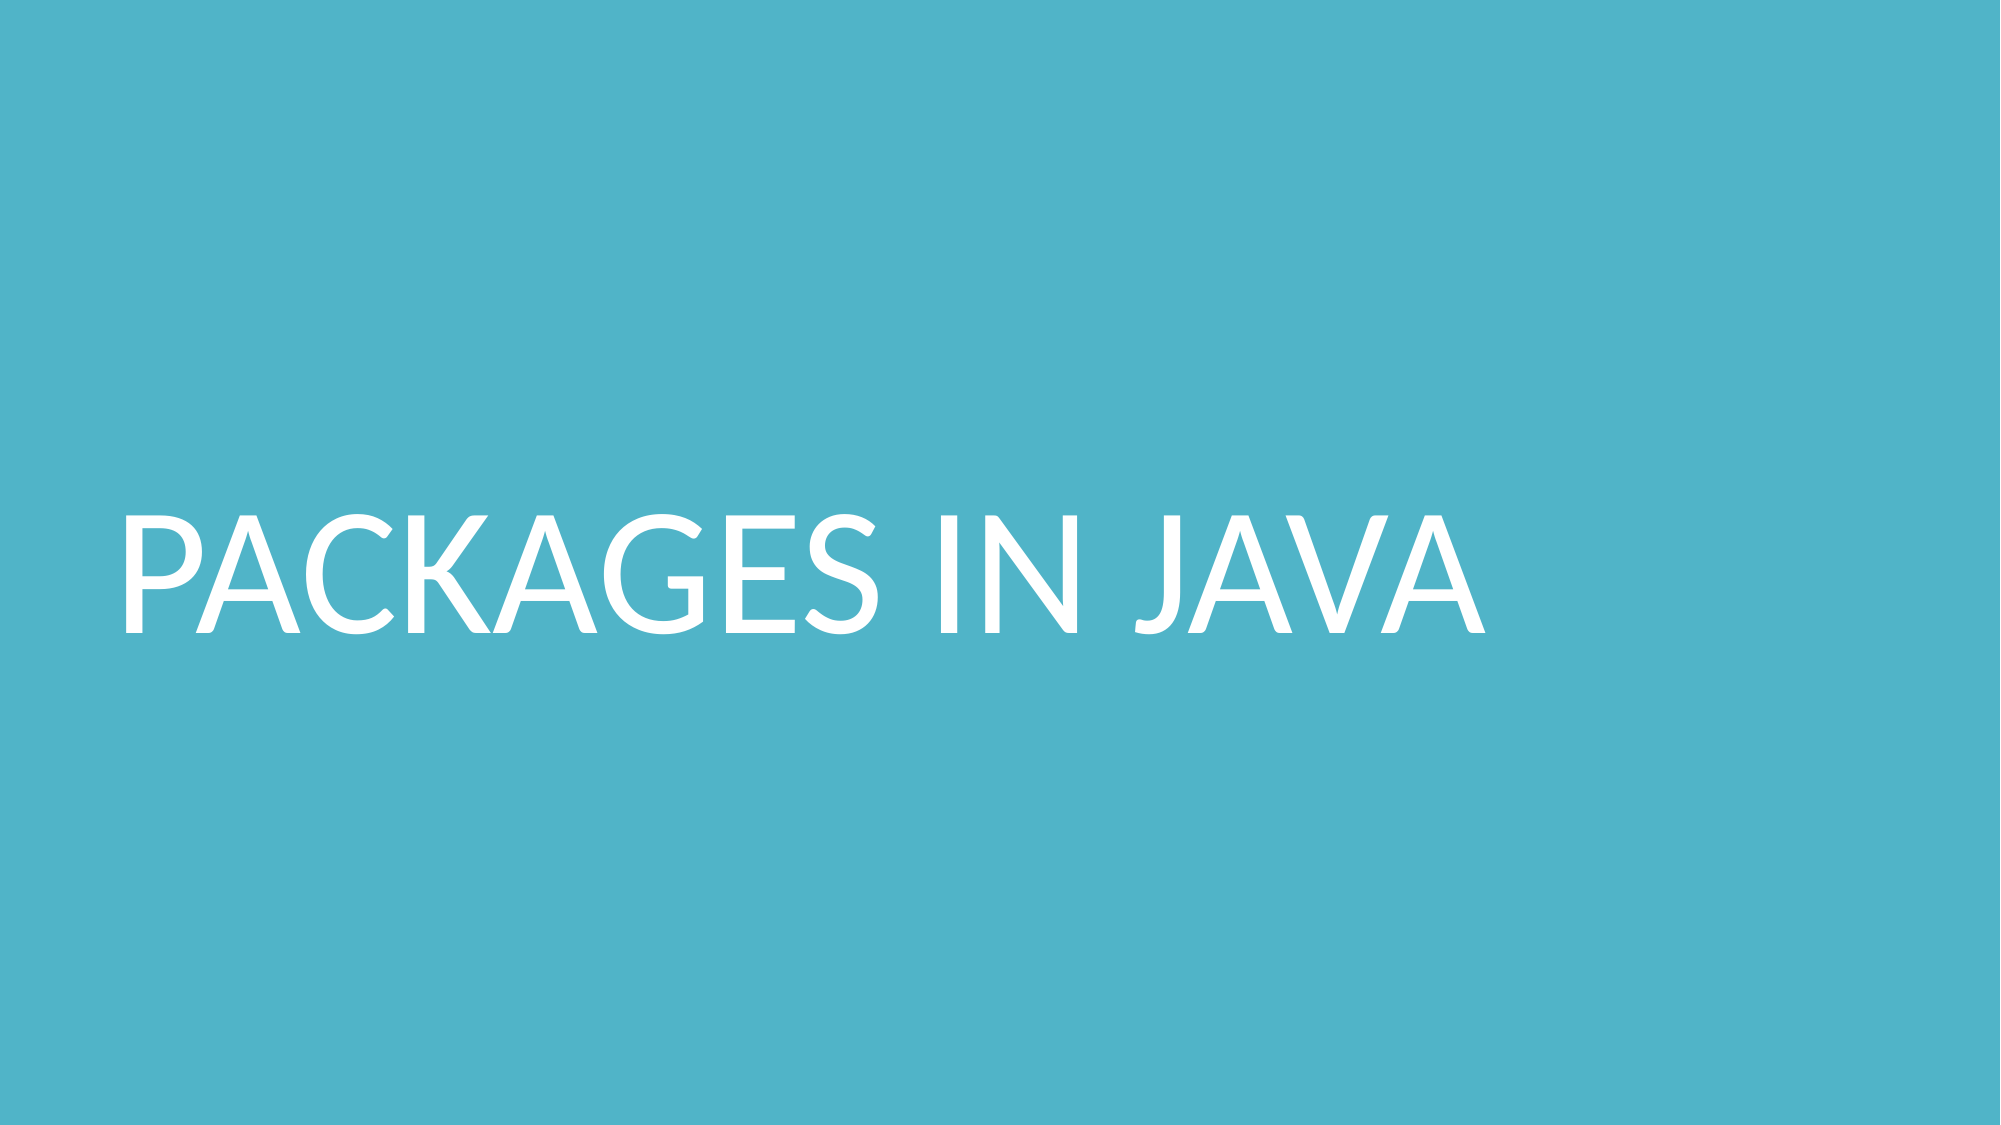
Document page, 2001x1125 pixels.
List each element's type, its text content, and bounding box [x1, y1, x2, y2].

title PACKAGES IN JAVA [98, 126, 1868, 677]
